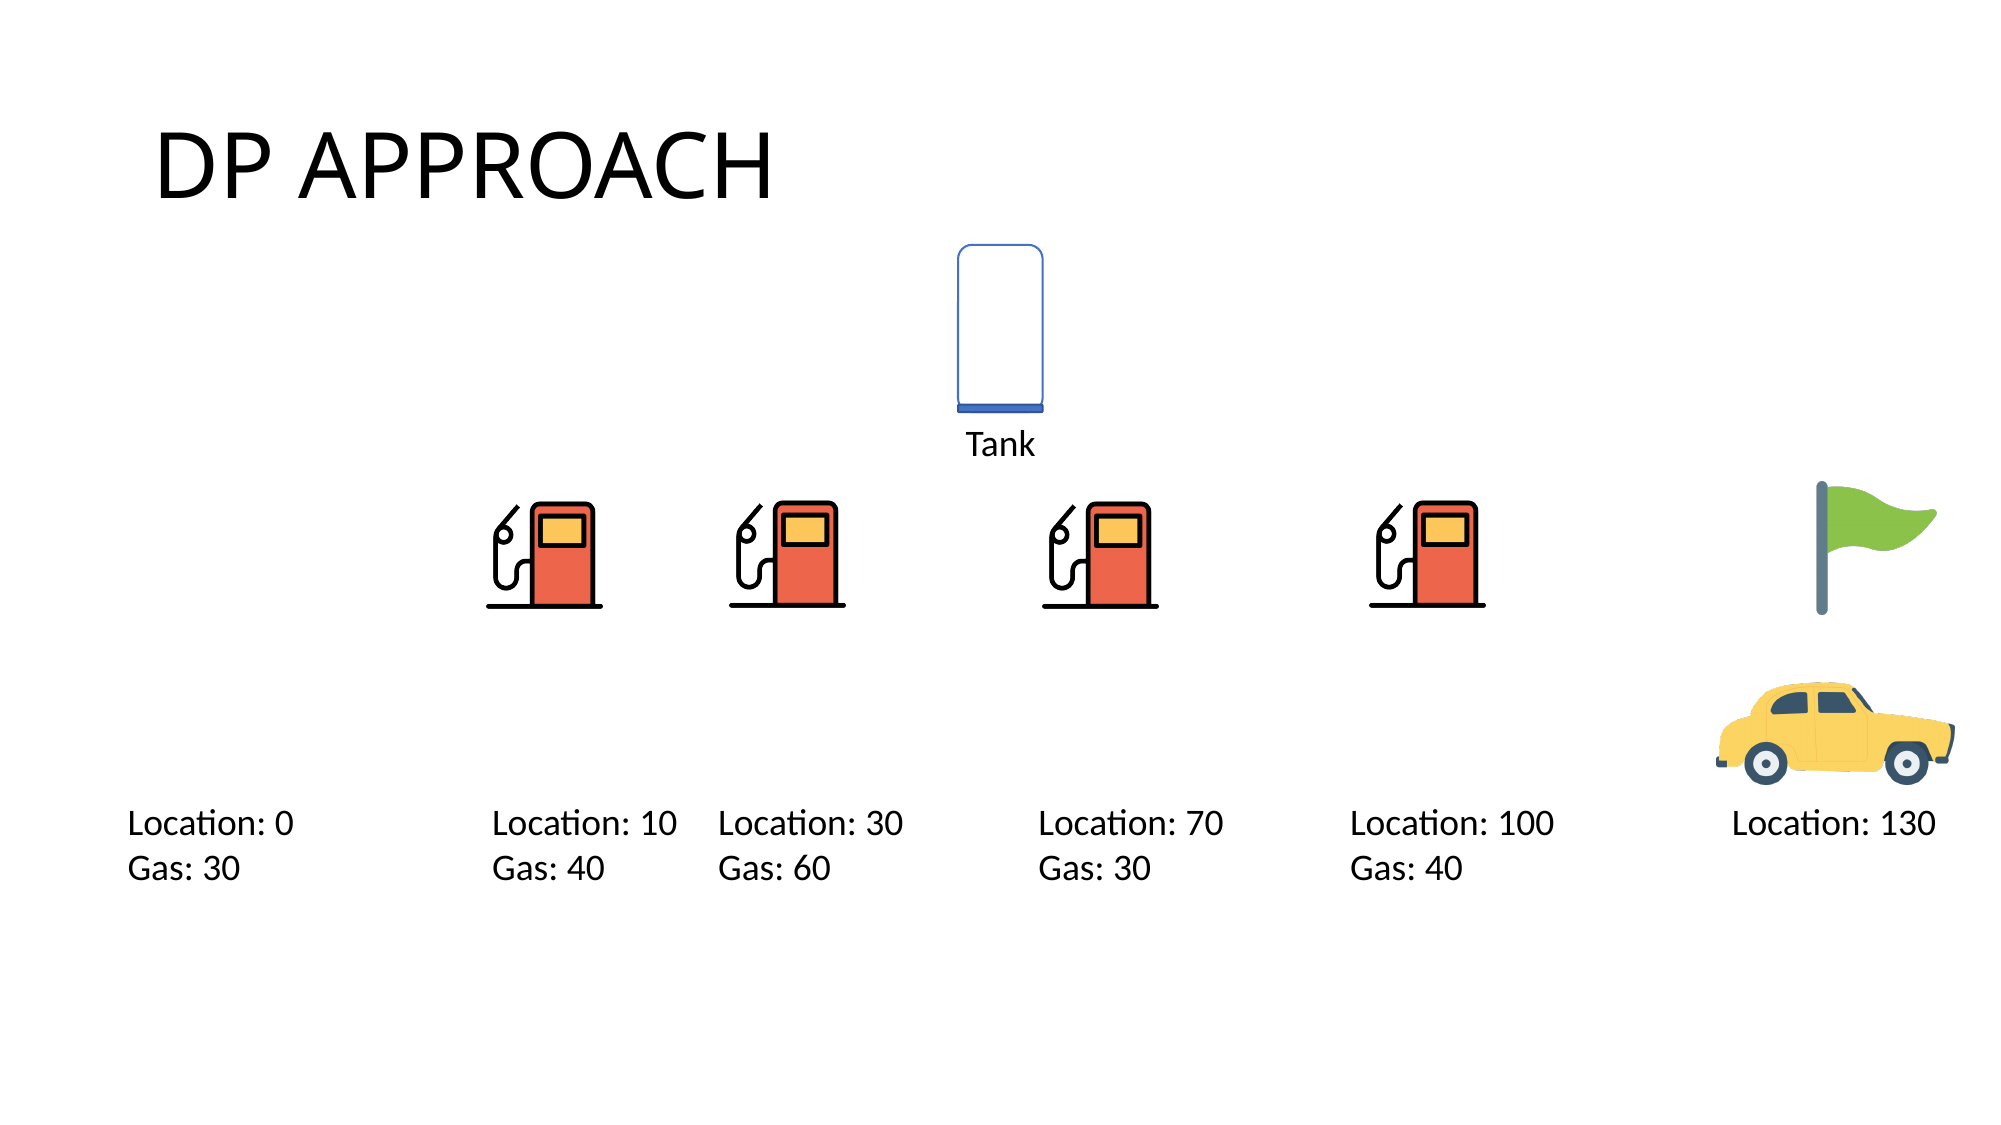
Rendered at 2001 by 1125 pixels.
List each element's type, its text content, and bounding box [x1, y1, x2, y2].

text_box Location: 10 Gas: 40 [477, 790, 695, 896]
text_box Tank [950, 411, 1066, 472]
text_box [956, 278, 1044, 404]
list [1716, 614, 1955, 853]
picture [728, 494, 846, 614]
text_box [957, 403, 1044, 414]
picture [1042, 495, 1159, 615]
picture [1369, 494, 1486, 614]
picture [485, 495, 603, 615]
picture [1811, 481, 1942, 615]
text_box Location: 70 Gas: 30 [1023, 790, 1241, 896]
text_box Location: 30 Gas: 60 [703, 790, 921, 896]
text_box Location: 0 Gas: 30 [112, 790, 330, 896]
text_box Location: 100 Gas: 40 [1335, 790, 1571, 896]
title DP APPROACH [137, 59, 1863, 278]
